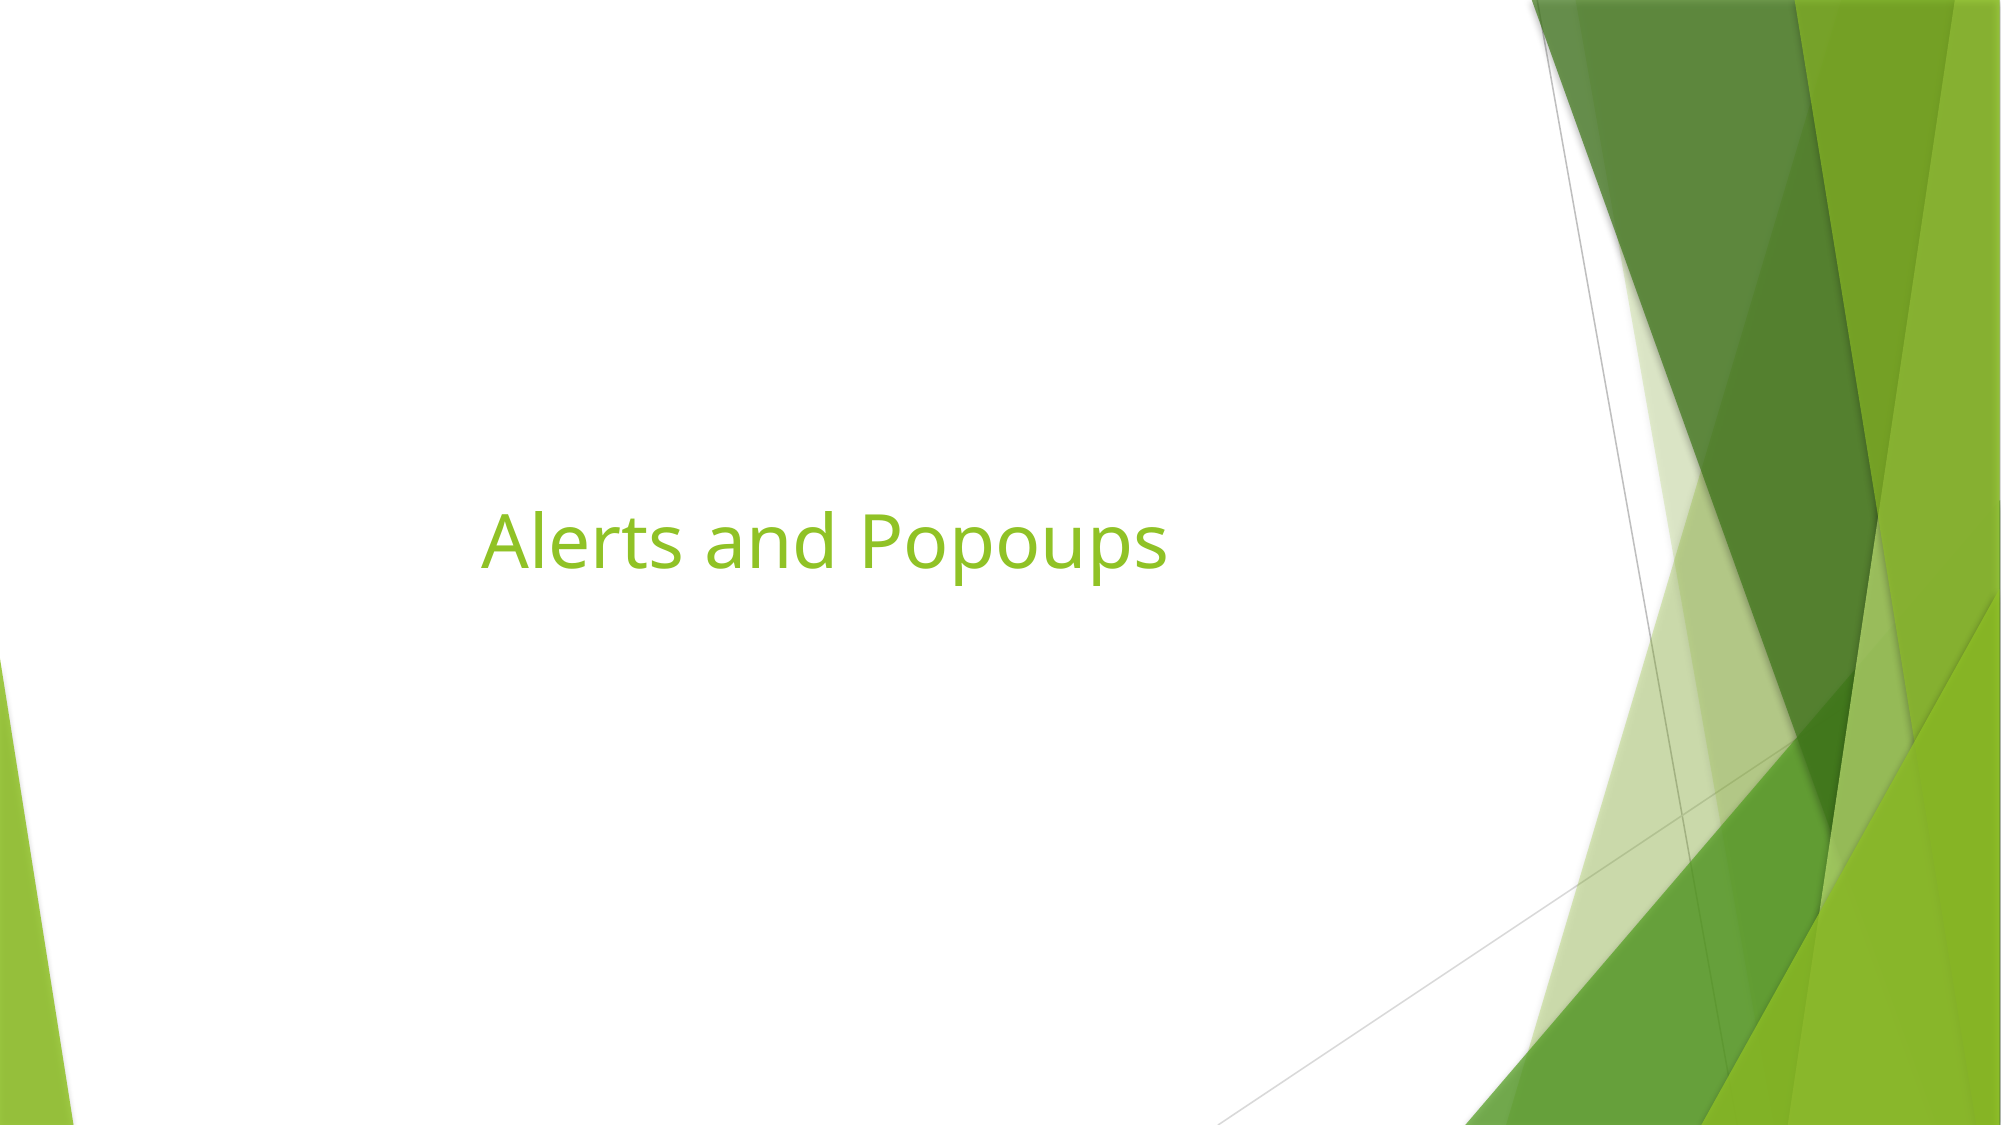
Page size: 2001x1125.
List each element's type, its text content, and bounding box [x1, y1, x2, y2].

title Alerts and Popoups [466, 486, 1877, 704]
